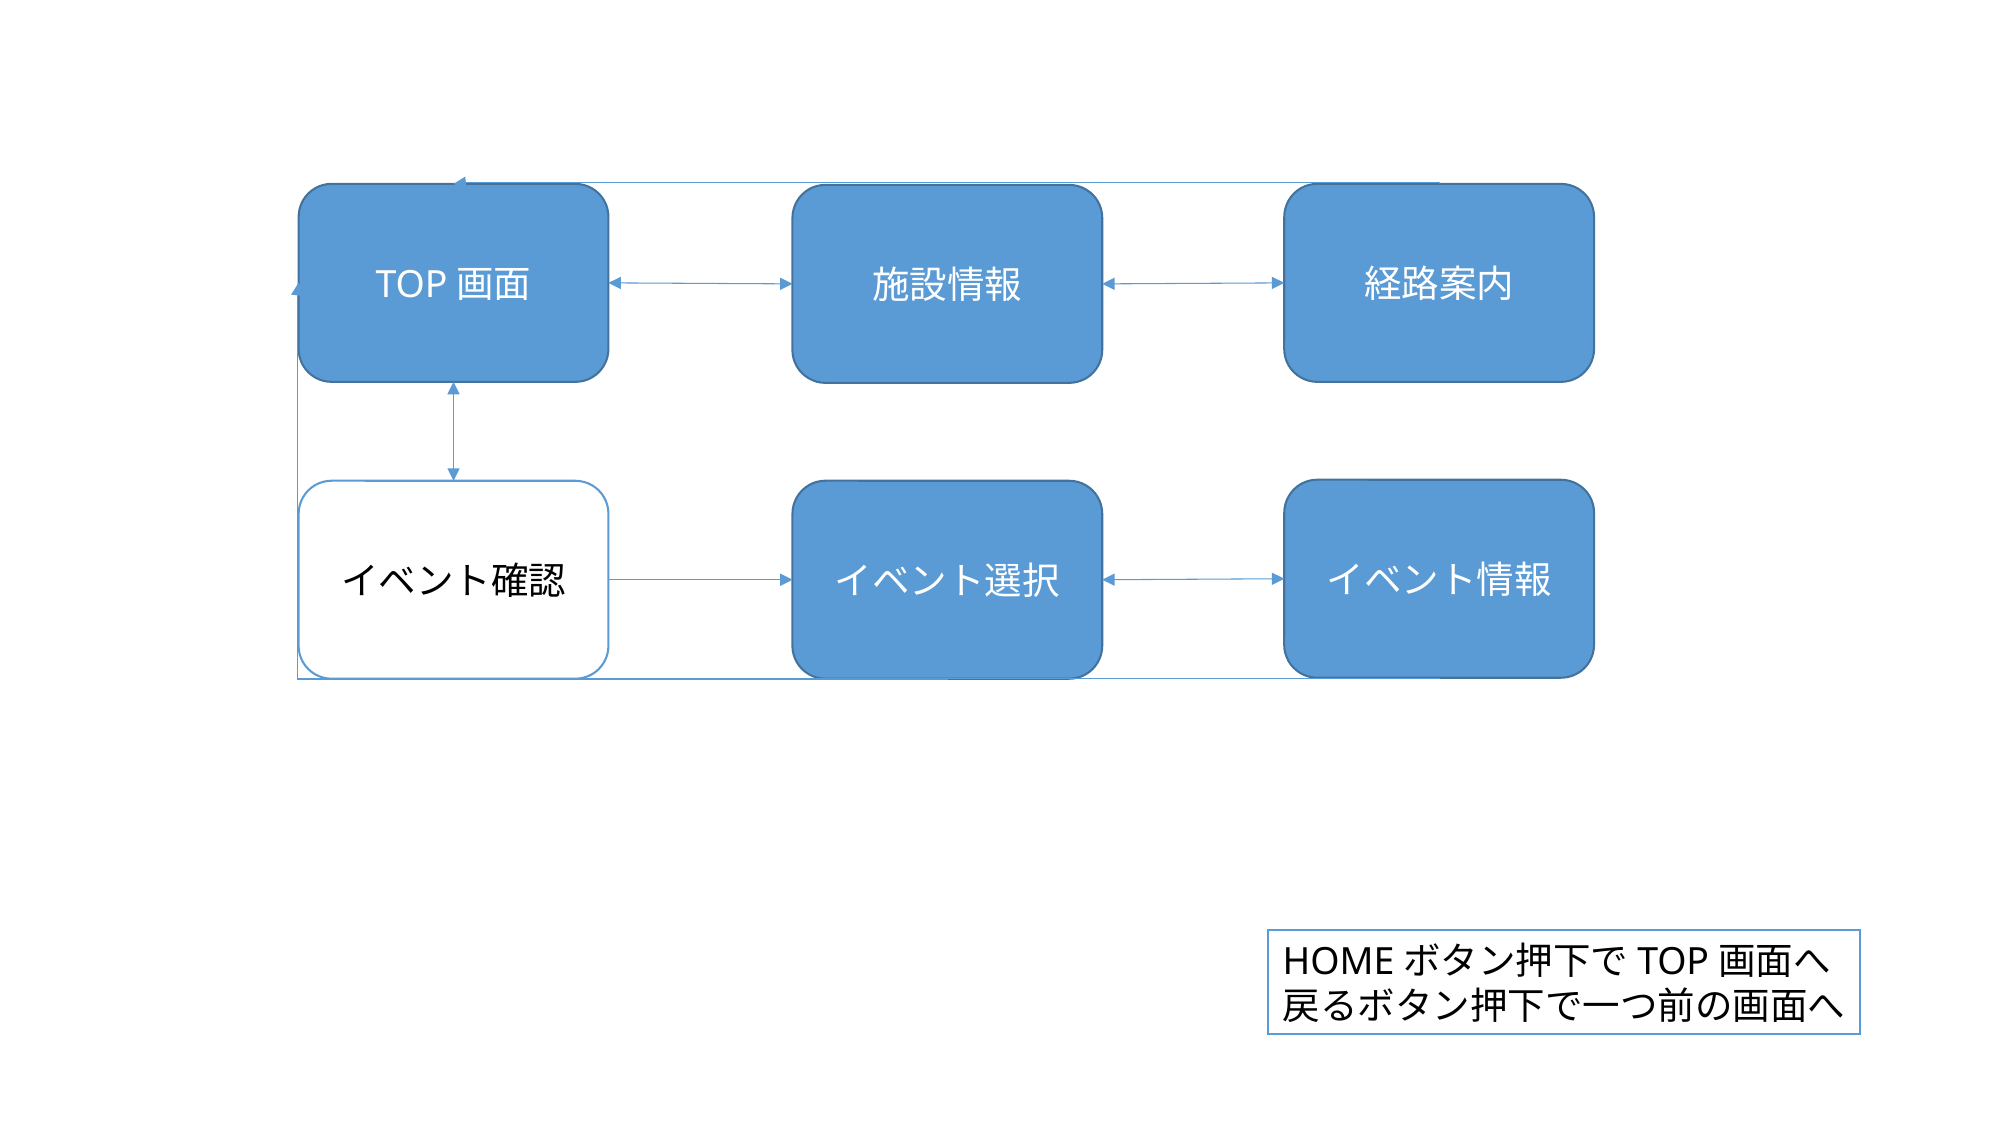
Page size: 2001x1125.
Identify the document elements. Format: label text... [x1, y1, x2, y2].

text_box イベント選択 [1067, 479, 1104, 678]
text_box TOP画面 [297, 182, 425, 383]
text_box イベント情報 [1283, 478, 1596, 679]
text_box HOMEボタン押下でTOP画面へ 戻るボタン押下で一つ前の画面へ [1267, 929, 1861, 1035]
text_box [425, 156, 671, 806]
text_box 経路案内 [1283, 182, 1596, 383]
text_box 施設情報 [1067, 183, 1104, 384]
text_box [671, 0, 1067, 1051]
text_box イベント確認 [298, 479, 425, 678]
